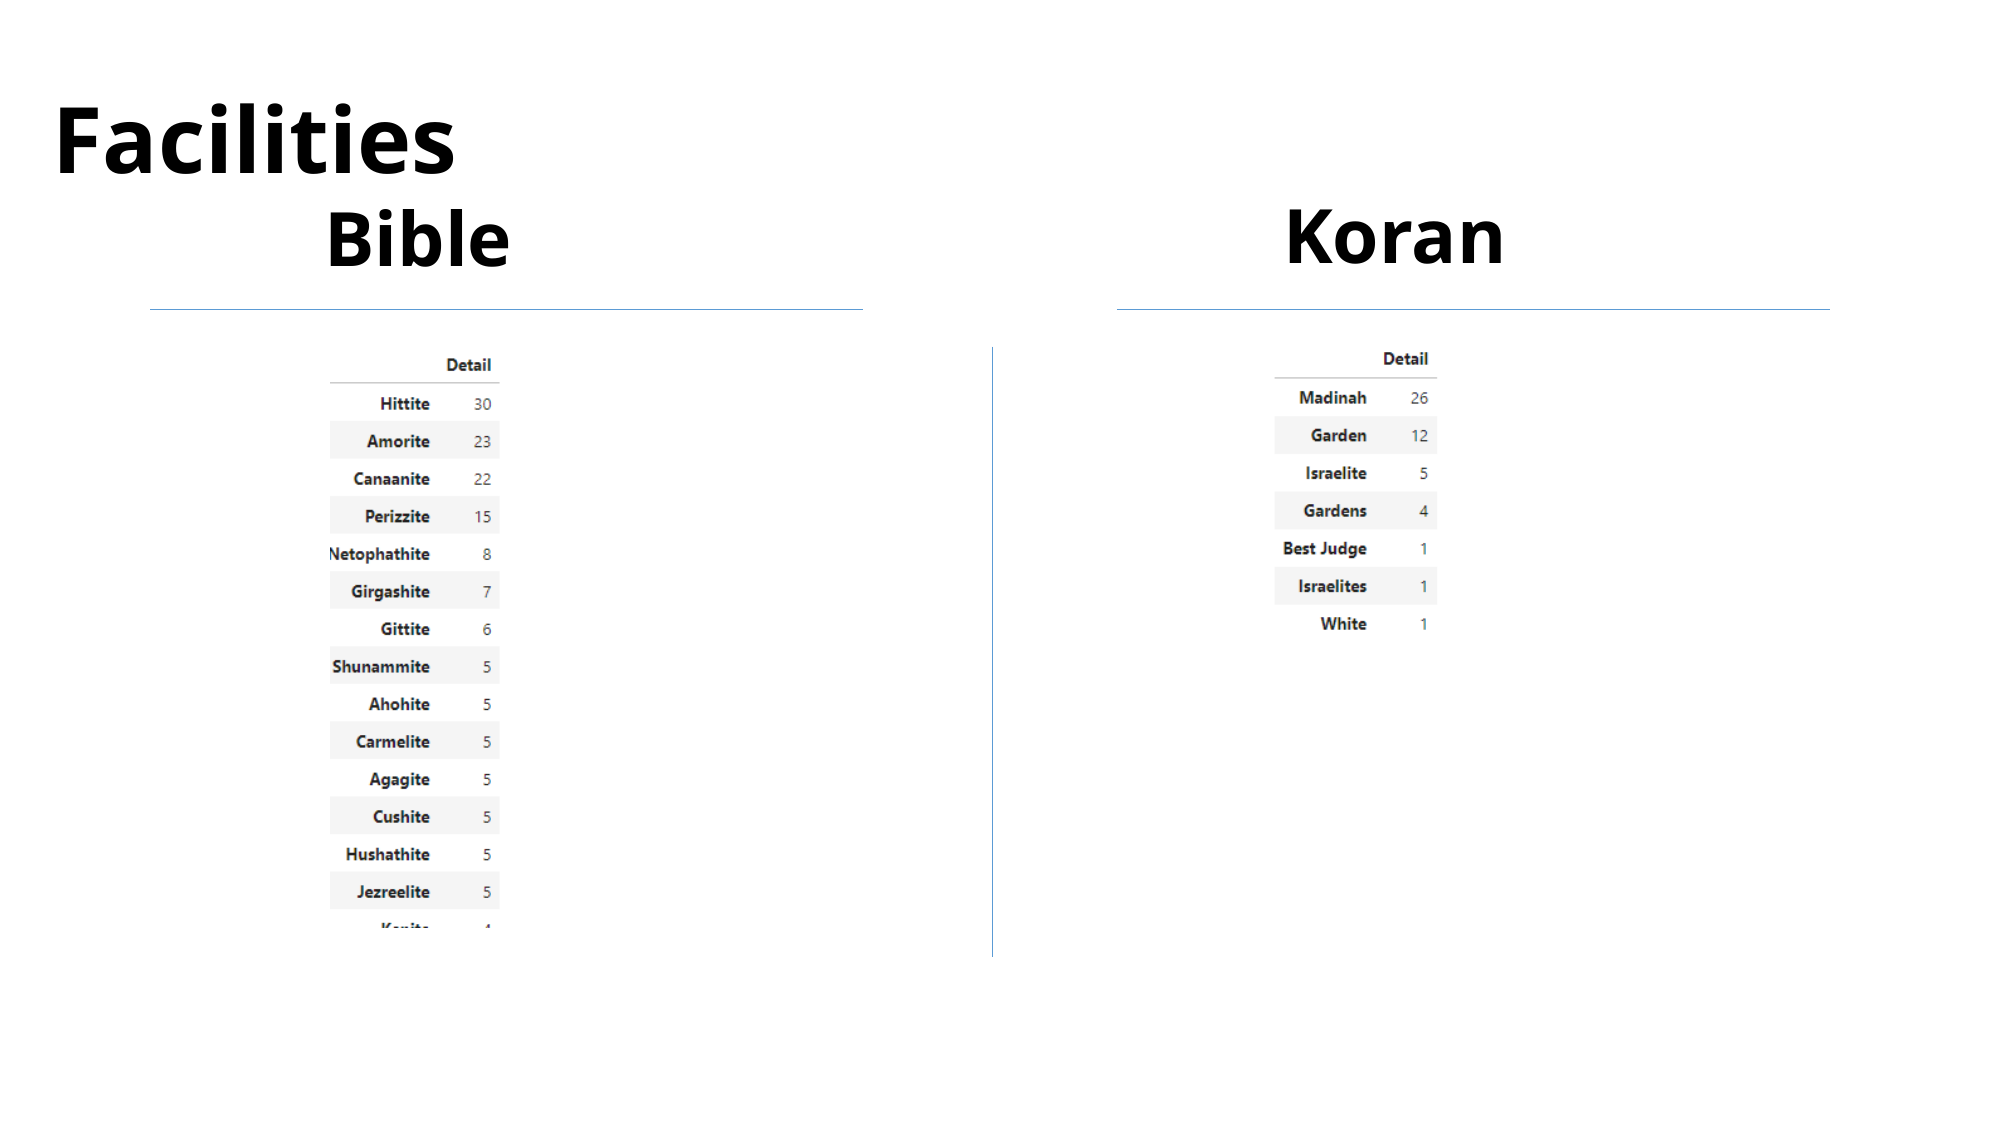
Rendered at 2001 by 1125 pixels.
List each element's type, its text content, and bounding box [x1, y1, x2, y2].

text_box Koran [1240, 187, 1550, 292]
title Facilities [37, 91, 1965, 196]
picture [1271, 346, 1480, 655]
text_box Bible [263, 190, 573, 295]
picture [330, 346, 506, 928]
